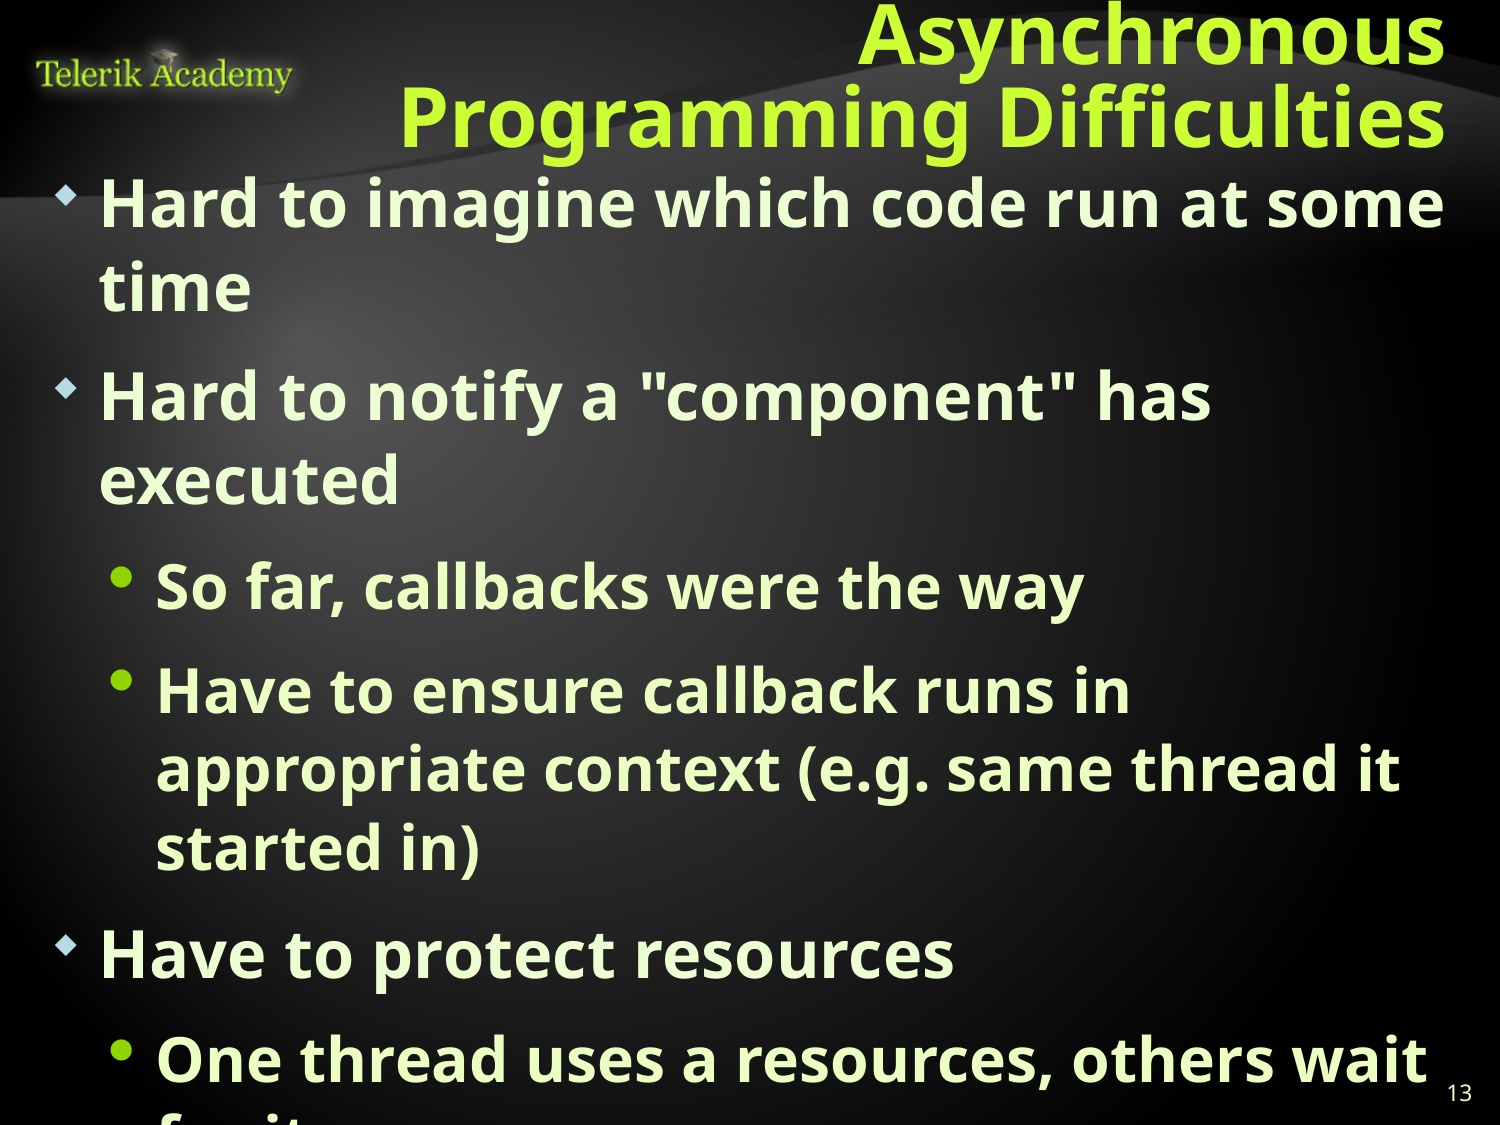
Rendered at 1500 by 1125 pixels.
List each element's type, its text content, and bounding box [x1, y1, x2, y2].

picture [0, 0, 1500, 1125]
title Asynchronous Programming Difficulties [300, 12, 1463, 149]
slide_number 13 [1412, 1074, 1488, 1113]
list Hard to imagine which code run at some time Hard to notify a "component" has executed So far, callbacks were the way Have to ensure callback runs in appropriate context (e.g. same thread it started in) Have to protect resources One thread uses a resources, others wait for it Hard to synchronize resource access Deadlocks and race conditions can occur [37, 149, 1463, 1100]
